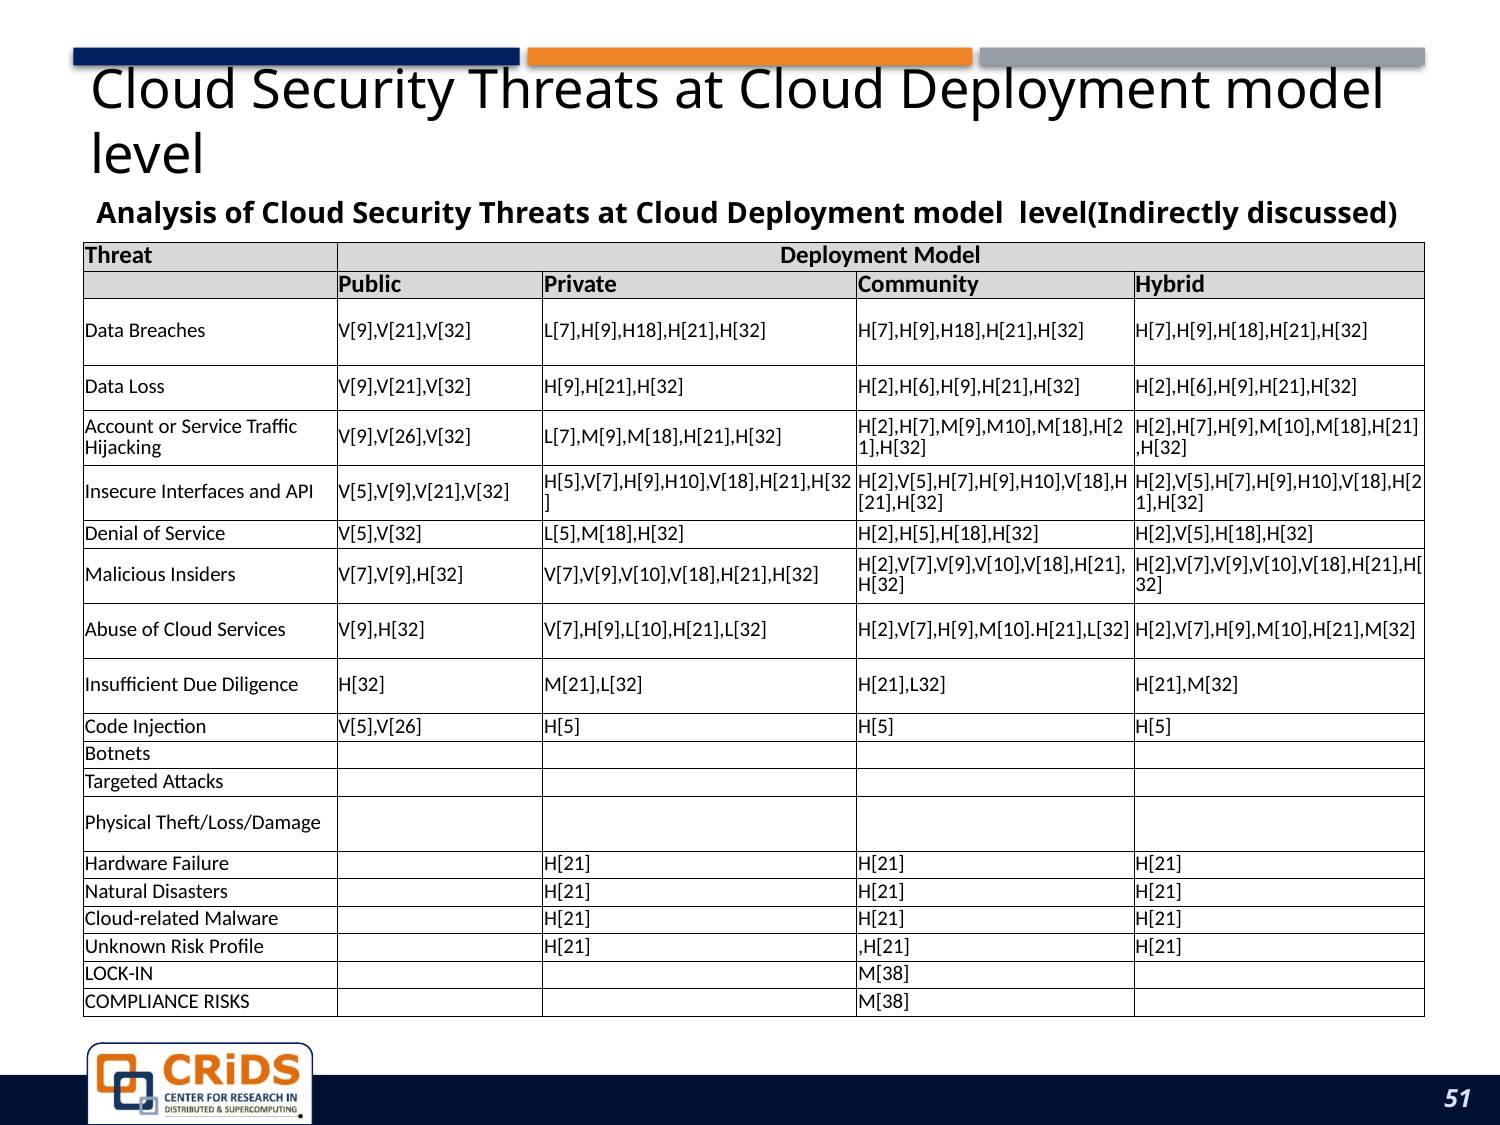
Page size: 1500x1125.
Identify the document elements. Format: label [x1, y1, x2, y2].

table_cell [84, 769, 337, 796]
table_cell [84, 714, 337, 741]
table_cell [1135, 299, 1424, 365]
table_cell [543, 272, 856, 298]
table_cell [338, 714, 542, 741]
table_cell [543, 797, 856, 851]
table_cell [857, 272, 1134, 298]
table_cell [543, 604, 856, 658]
picture [89, 1044, 311, 1124]
table_cell [84, 989, 337, 1016]
table_cell [1135, 907, 1424, 933]
table_cell [543, 742, 856, 768]
table_cell [84, 742, 337, 768]
table_cell [857, 934, 1134, 961]
table_cell [1135, 962, 1424, 988]
table_cell [84, 299, 337, 365]
table_cell [1135, 797, 1424, 851]
table_cell [857, 879, 1134, 906]
table_cell [338, 659, 542, 713]
table_cell [857, 299, 1134, 365]
table_cell [543, 521, 856, 548]
table_cell [1135, 466, 1424, 520]
table_cell [338, 299, 542, 365]
table_cell [543, 366, 856, 410]
table_cell [338, 742, 542, 768]
table_cell [857, 604, 1134, 658]
table_cell [1135, 366, 1424, 410]
table_cell [857, 366, 1134, 410]
table_cell [857, 852, 1134, 878]
table_cell [543, 549, 856, 603]
table_cell [84, 934, 337, 961]
table_cell [84, 466, 337, 520]
table_cell [1135, 852, 1424, 878]
table_cell [543, 934, 856, 961]
table_cell [1135, 411, 1424, 465]
table_cell [84, 411, 337, 465]
table_cell [84, 962, 337, 988]
table_cell [857, 989, 1134, 1016]
table_cell [857, 742, 1134, 768]
table_cell [338, 366, 542, 410]
table_cell [857, 769, 1134, 796]
table_cell [338, 769, 542, 796]
table_cell [1135, 742, 1424, 768]
table_cell [338, 272, 542, 298]
table_cell [84, 521, 337, 548]
table_cell [543, 299, 856, 365]
table_cell [84, 797, 337, 851]
table_cell [543, 907, 856, 933]
table_cell [338, 604, 542, 658]
table_cell [338, 879, 542, 906]
table_cell [857, 466, 1134, 520]
table_cell [1135, 989, 1424, 1016]
table_cell [338, 521, 542, 548]
table_cell [543, 769, 856, 796]
table_cell [338, 852, 542, 878]
table_cell [1135, 521, 1424, 548]
table_cell [1135, 272, 1424, 298]
table_header [338, 243, 1424, 271]
table_cell [857, 797, 1134, 851]
table_cell [338, 466, 542, 520]
table_cell [338, 411, 542, 465]
text_box [74, 45, 1428, 193]
table_cell [543, 879, 856, 906]
table_header [84, 243, 337, 271]
table_cell [338, 907, 542, 933]
table_cell [1135, 879, 1424, 906]
table_cell [543, 714, 856, 741]
table_cell [84, 272, 337, 298]
table_cell [857, 411, 1134, 465]
table_cell [338, 549, 542, 603]
table_cell [543, 659, 856, 713]
table_cell [84, 549, 337, 603]
table_cell [1135, 769, 1424, 796]
table_cell [543, 989, 856, 1016]
table_cell [543, 466, 856, 520]
table_cell [84, 659, 337, 713]
table_cell [543, 411, 856, 465]
table_cell [338, 962, 542, 988]
table_cell [84, 604, 337, 658]
table_cell [1135, 604, 1424, 658]
table_cell [1135, 934, 1424, 961]
table_cell [857, 907, 1134, 933]
table_cell [857, 659, 1134, 713]
table_cell [543, 962, 856, 988]
table_cell [1135, 659, 1424, 713]
table_cell [857, 714, 1134, 741]
table_cell [857, 521, 1134, 548]
table_cell [338, 934, 542, 961]
table_cell [84, 907, 337, 933]
table_cell [338, 989, 542, 1016]
table_cell [857, 549, 1134, 603]
table_cell [857, 962, 1134, 988]
table_cell [1135, 714, 1424, 741]
table_cell [543, 852, 856, 878]
table_cell [84, 852, 337, 878]
title [81, 190, 1430, 234]
table_cell [338, 797, 542, 851]
table_cell [84, 366, 337, 410]
table_cell [1135, 549, 1424, 603]
table_cell [84, 879, 337, 906]
